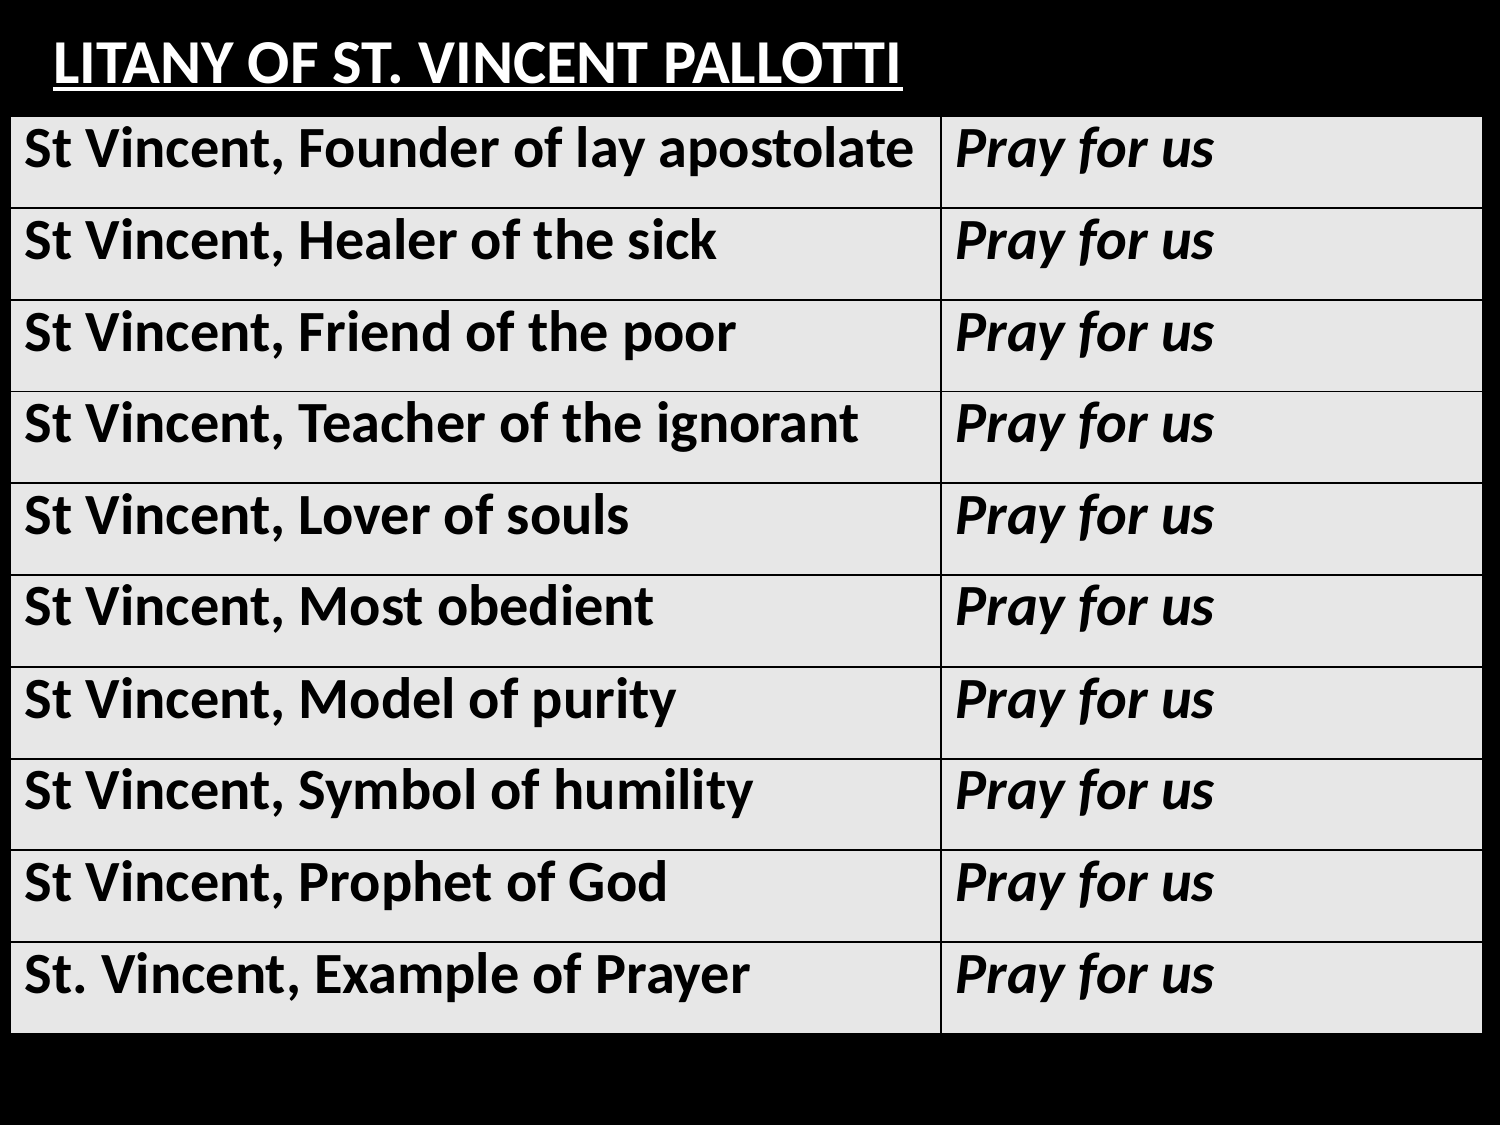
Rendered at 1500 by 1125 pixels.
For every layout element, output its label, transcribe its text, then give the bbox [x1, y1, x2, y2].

title LITANY OF ST. VINCENT PALLOTTI [10, 0, 1490, 117]
table_cell St Vincent, Friend of the poor [11, 301, 940, 391]
table_cell Pray for us [942, 209, 1482, 299]
table_cell St Vincent, Prophet of God [11, 851, 940, 941]
table_header St Vincent, Founder of lay apostolate [11, 117, 940, 207]
table_cell Pray for us [942, 943, 1482, 1033]
table_cell Pray for us [942, 576, 1482, 666]
table_cell St. Vincent, Example of Prayer [11, 943, 940, 1033]
table_cell St Vincent, Teacher of the ignorant [11, 392, 940, 482]
table_cell Pray for us [942, 668, 1482, 758]
table_cell Pray for us [942, 760, 1482, 849]
table_cell St Vincent, Lover of souls [11, 484, 940, 574]
table_cell Pray for us [942, 484, 1482, 574]
table_cell St Vincent, Symbol of humility [11, 760, 940, 849]
table_cell St Vincent, Most obedient [11, 576, 940, 666]
table_cell Pray for us [942, 301, 1482, 391]
table_cell Pray for us [942, 392, 1482, 482]
table_header Pray for us [942, 117, 1482, 207]
table_cell Pray for us [942, 851, 1482, 941]
table_cell St Vincent, Healer of the sick [11, 209, 940, 299]
table_cell St Vincent, Model of purity [11, 668, 940, 758]
